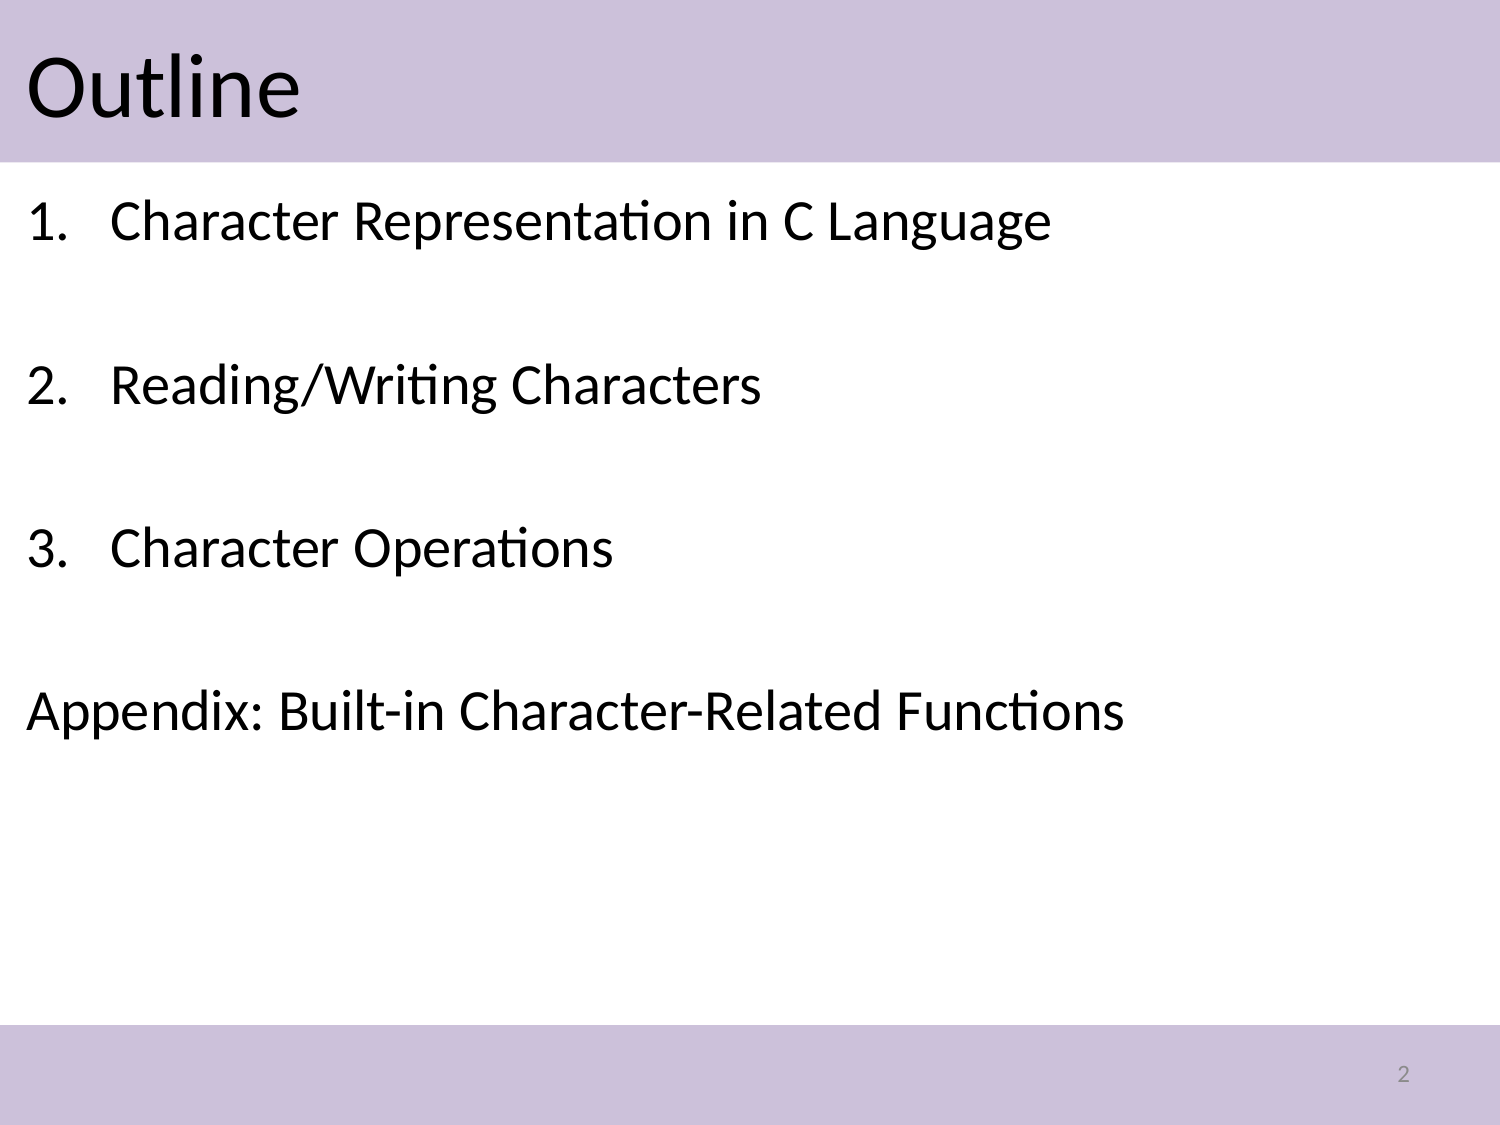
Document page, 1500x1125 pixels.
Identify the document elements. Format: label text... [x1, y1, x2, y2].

title Outline [11, 12, 1475, 150]
list Character Representation in C Language Reading/Writing Characters Character Operations Appendix: Built-in Character-Related Functions [11, 174, 1477, 1013]
slide_number 2 [1074, 1042, 1425, 1103]
